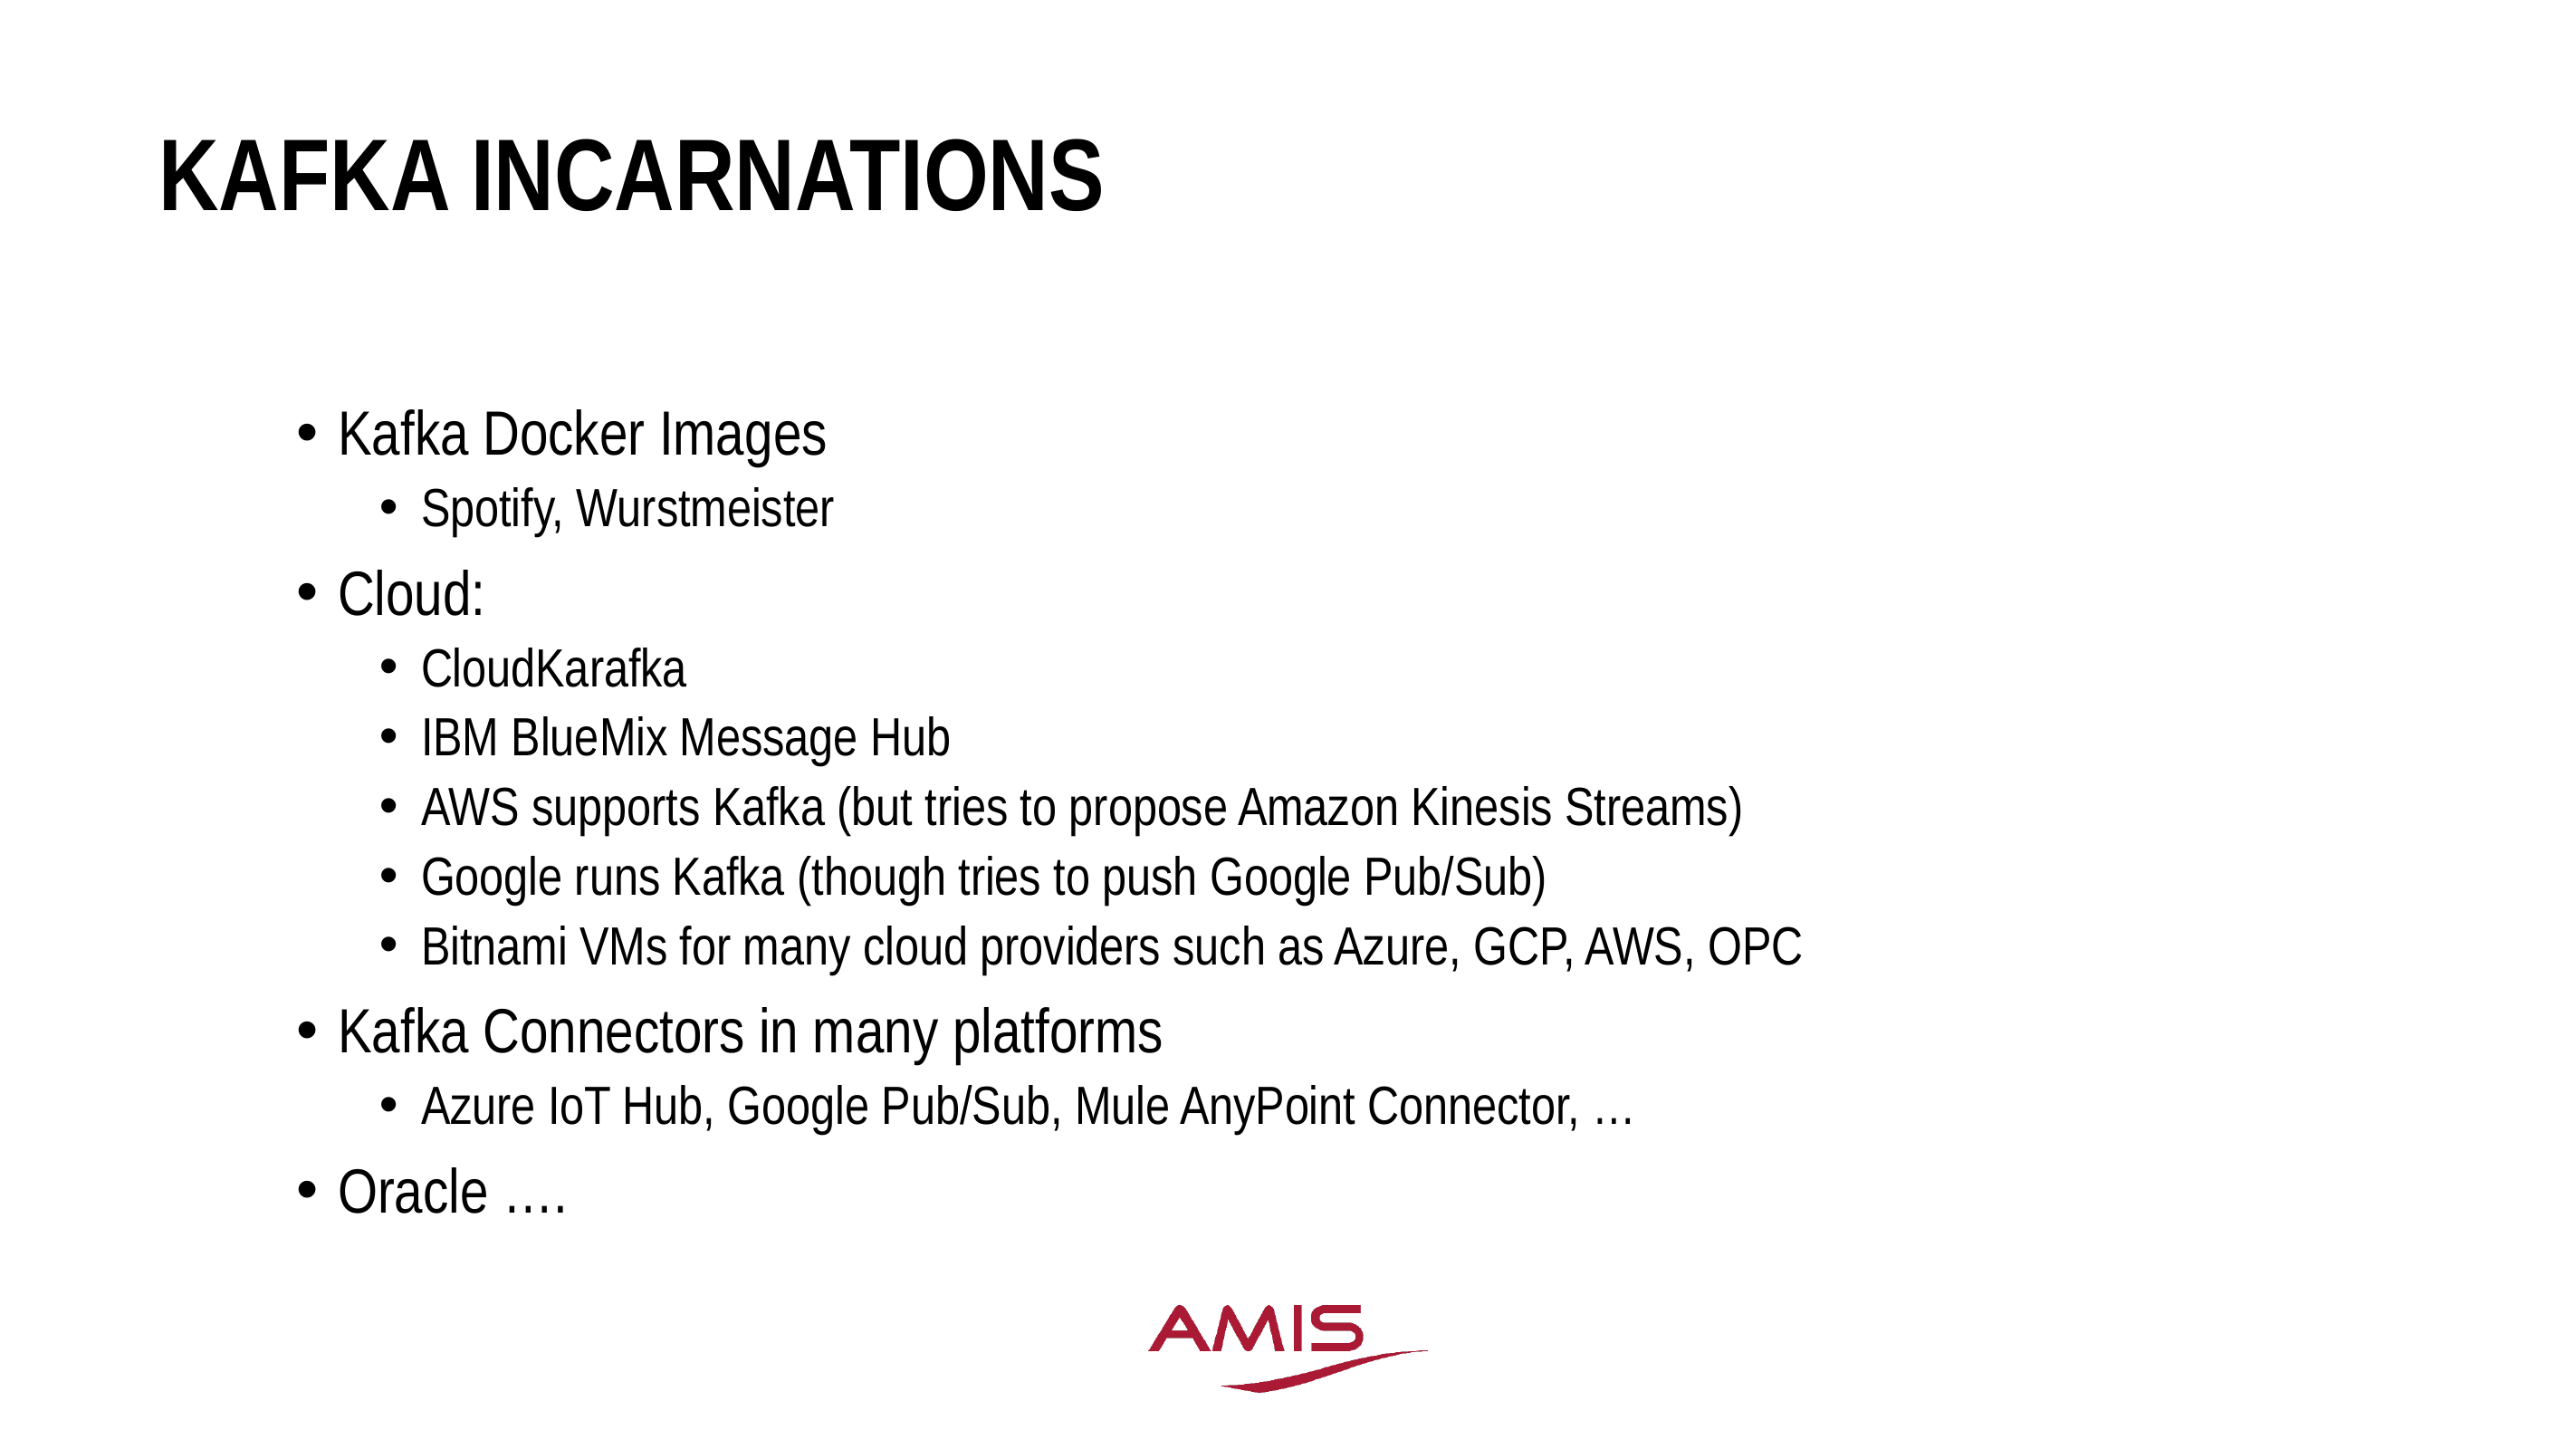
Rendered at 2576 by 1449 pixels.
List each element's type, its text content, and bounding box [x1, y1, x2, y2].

title Kafka incarnations [145, 125, 2059, 326]
picture [1148, 1305, 1428, 1393]
list Kafka Docker Images Spotify, Wurstmeister Cloud: CloudKarafka IBM BlueMix Message Hub AWS supports Kafka (but tries to propose Amazon Kinesis Streams) Google runs Kafka (though tries to push Google Pub/Sub) Bitnami VMs for many cloud providers such as Azure, GCP, AWS, OPC Kafka Connectors in many platforms Azure IoT Hub, Google Pub/Sub, Mule AnyPoint Connector, … Oracle …. [282, 394, 2059, 1237]
